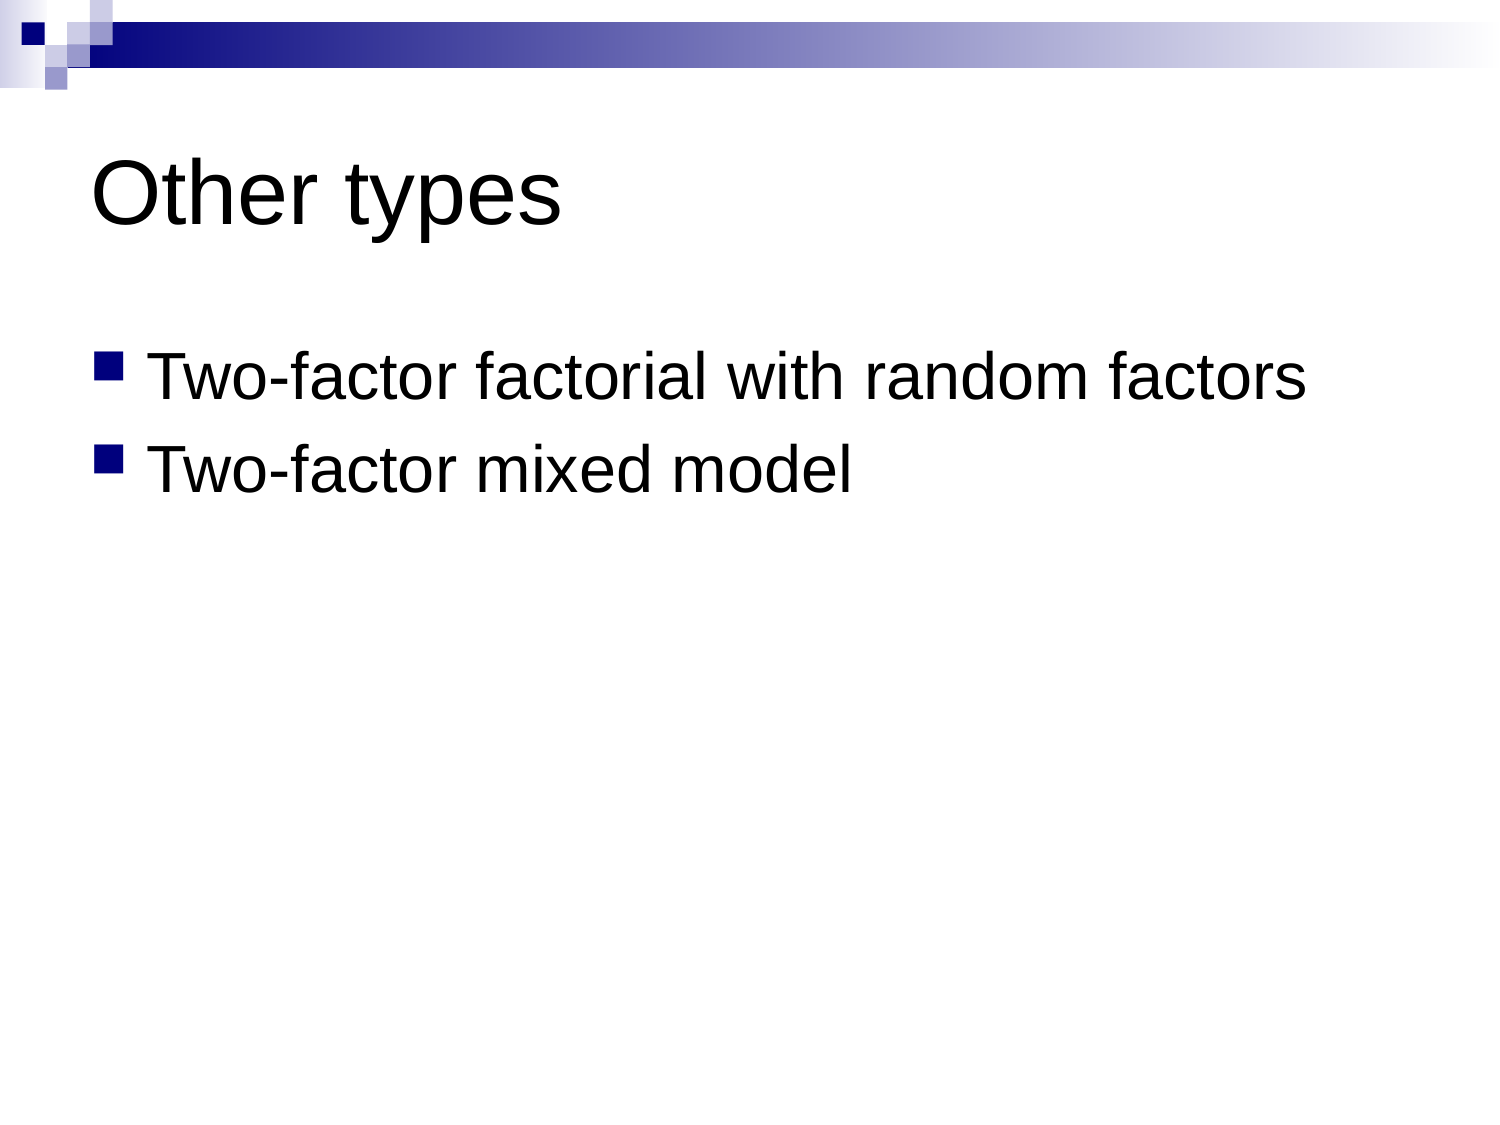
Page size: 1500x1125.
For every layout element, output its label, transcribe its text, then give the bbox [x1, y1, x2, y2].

title Other types [74, 74, 1426, 301]
list Two-factor factorial with random factors Two-factor mixed model [74, 324, 1426, 963]
